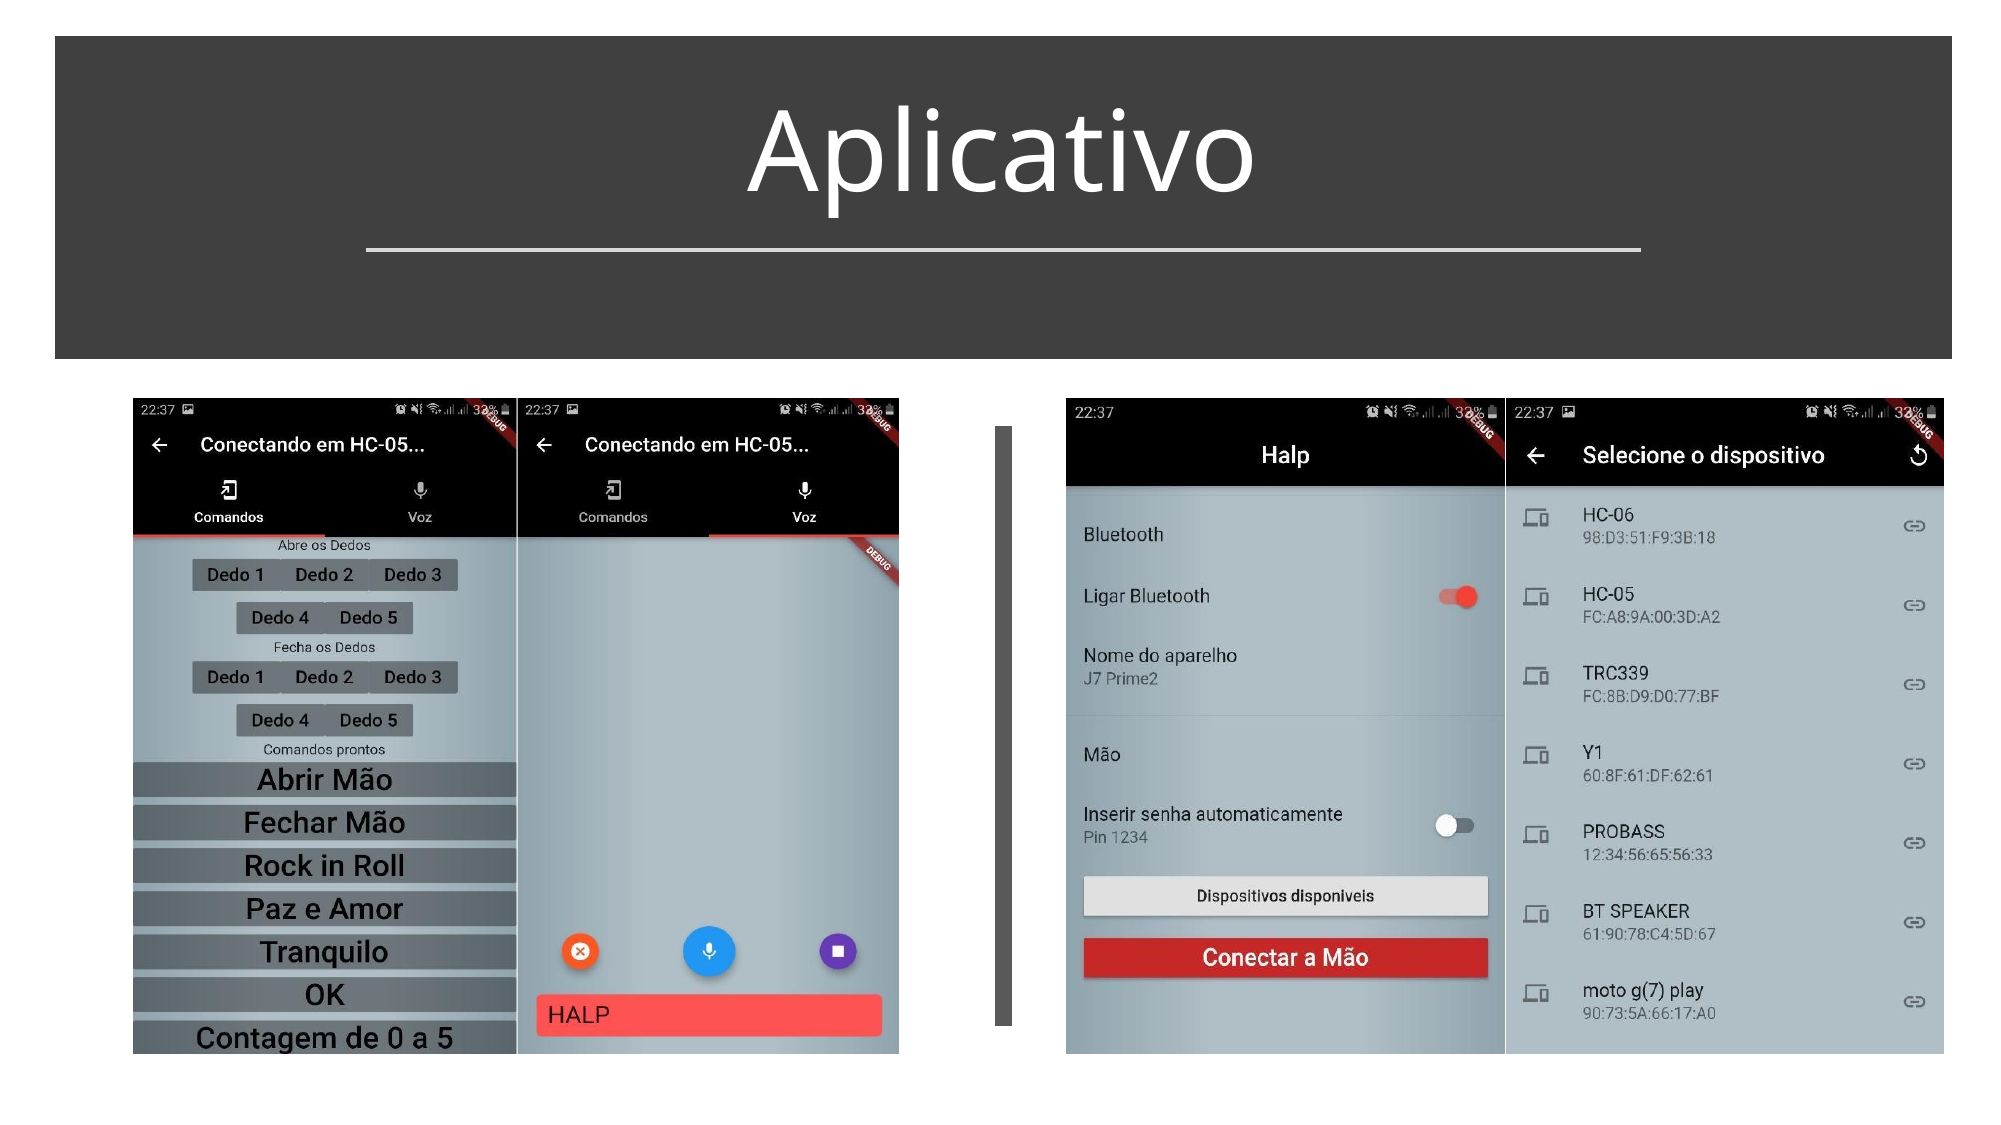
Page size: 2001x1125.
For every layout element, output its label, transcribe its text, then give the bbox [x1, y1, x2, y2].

picture [1066, 398, 1944, 1054]
picture [133, 398, 899, 1054]
text_box [137, 311, 1863, 1026]
text_box [64, 45, 1942, 350]
title Aplicativo [89, 71, 1917, 224]
